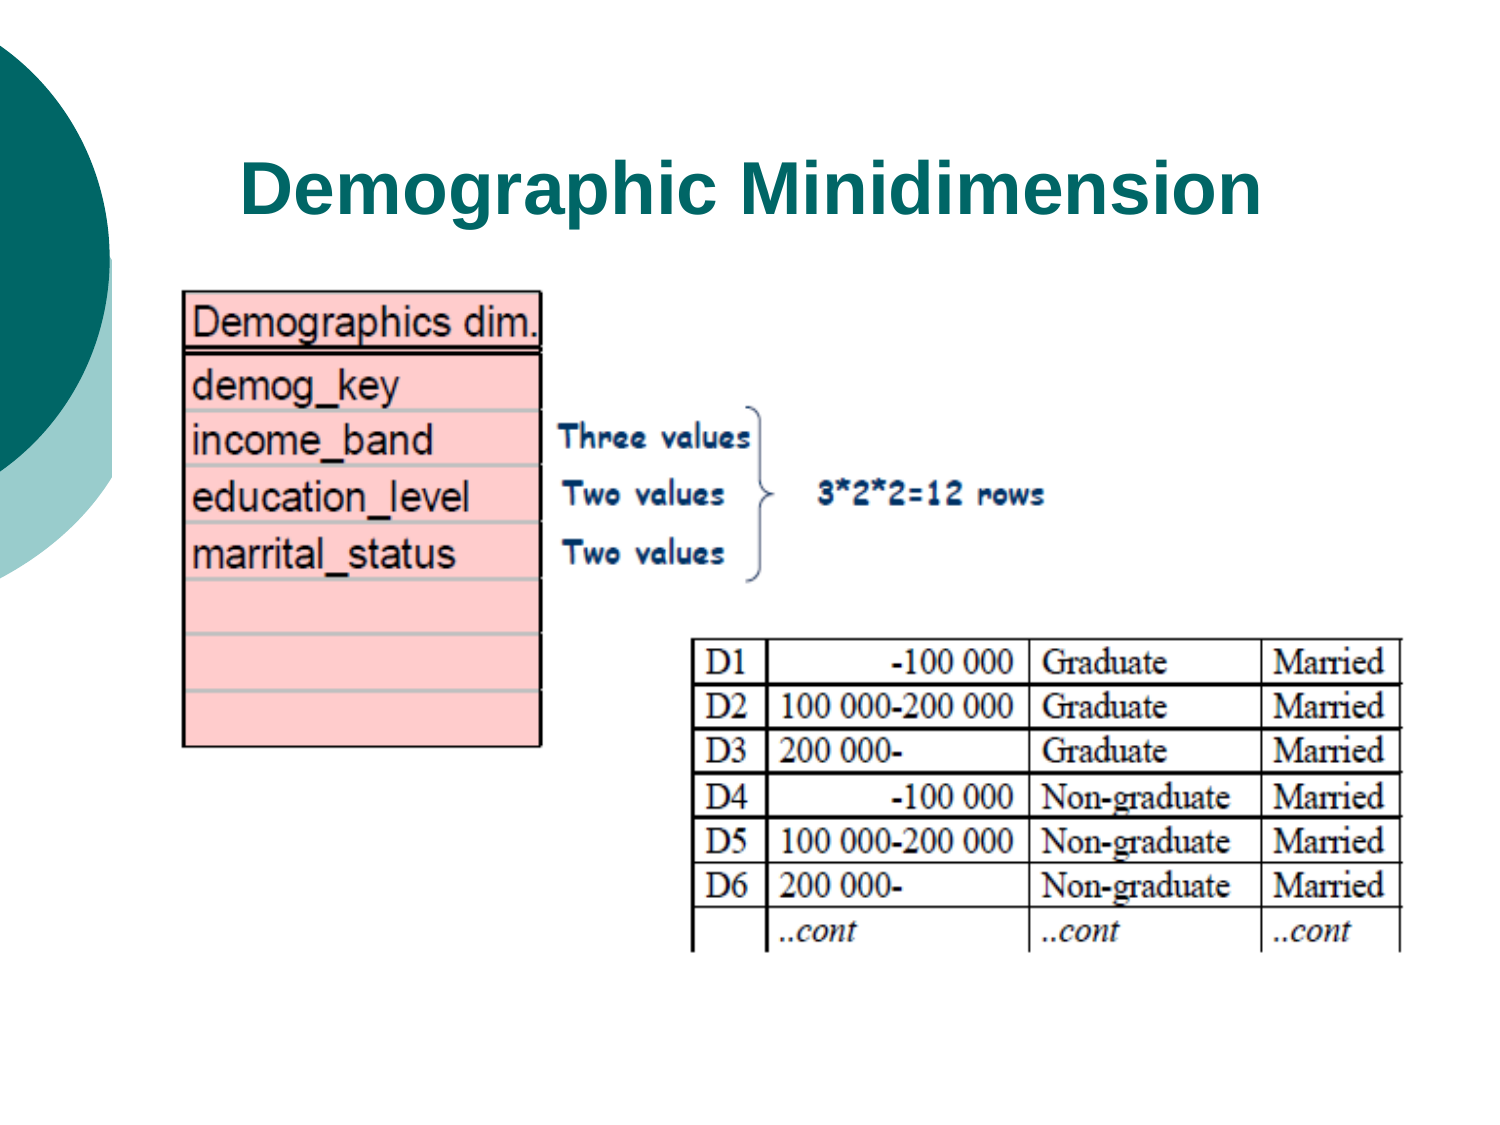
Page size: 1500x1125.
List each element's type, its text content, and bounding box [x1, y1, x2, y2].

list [112, 236, 1493, 1076]
title Demographic Minidimension [224, 49, 1425, 235]
